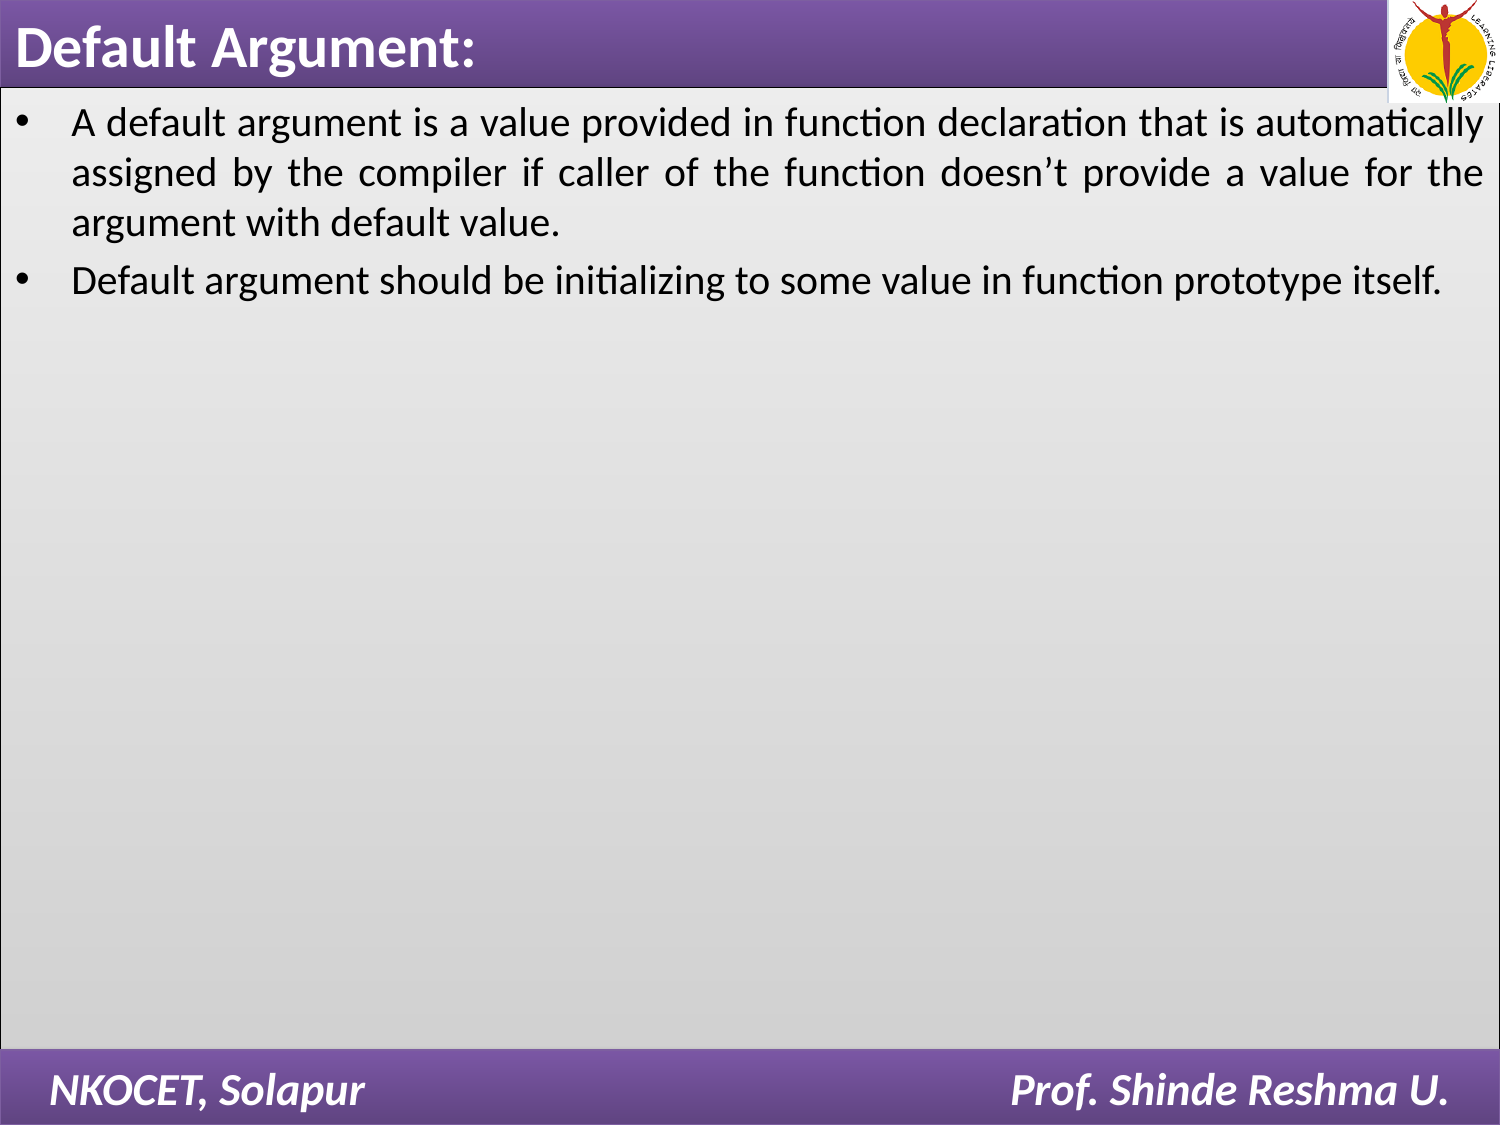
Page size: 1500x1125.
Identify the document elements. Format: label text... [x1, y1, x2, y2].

picture [1387, 0, 1500, 104]
title Default Argument: [0, 0, 1385, 86]
text_box NKOCET, Solapur Prof. Shinde Reshma U. [0, 1049, 1500, 1125]
list A default argument is a value provided in function declaration that is automatically assigned by the compiler if caller of the function doesn’t provide a value for the argument with default value. Default argument should be initializing to some value in function prototype itself. [0, 87, 1500, 1049]
